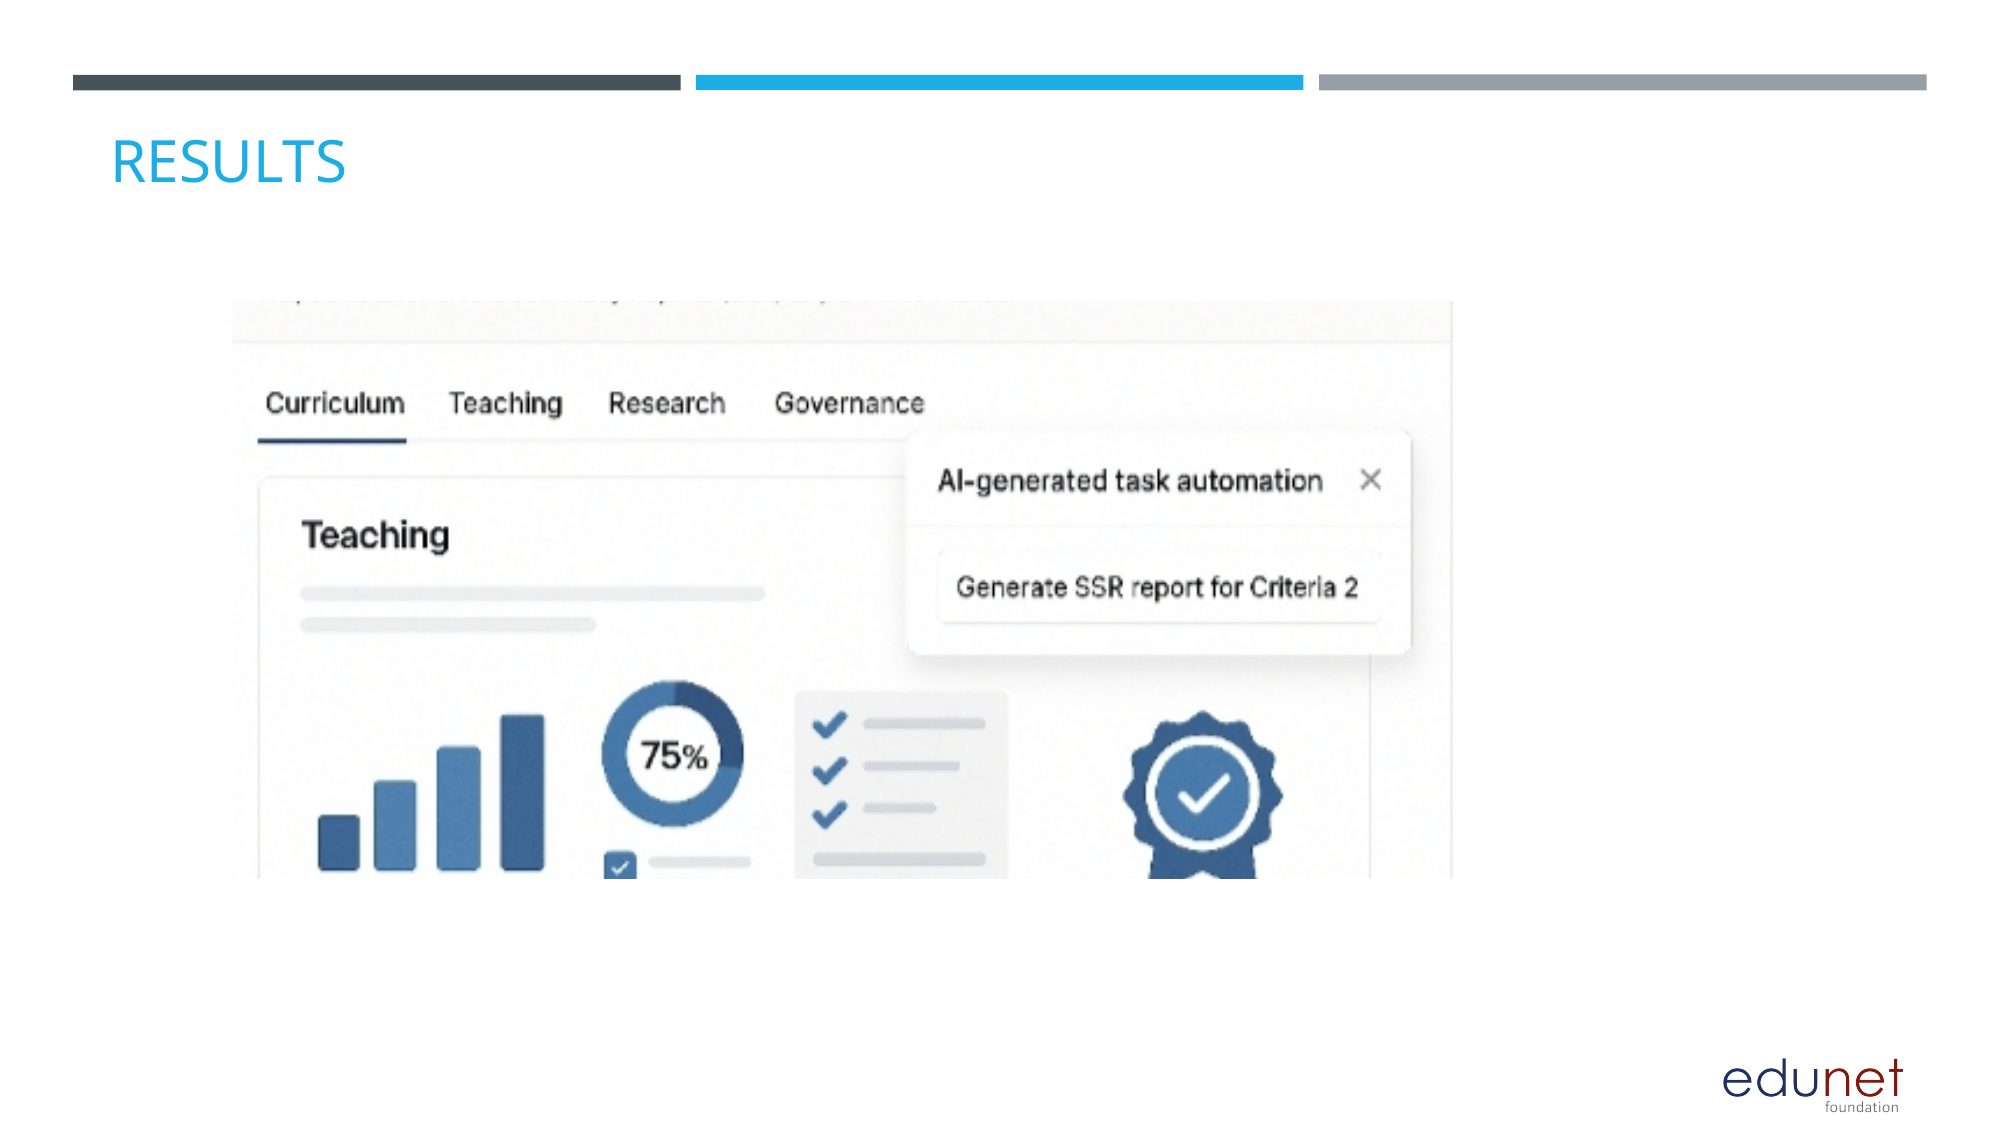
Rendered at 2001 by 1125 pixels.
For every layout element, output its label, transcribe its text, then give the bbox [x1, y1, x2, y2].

title RESULTS [95, 115, 1905, 203]
picture [1719, 1056, 1905, 1116]
picture [162, 300, 1838, 879]
